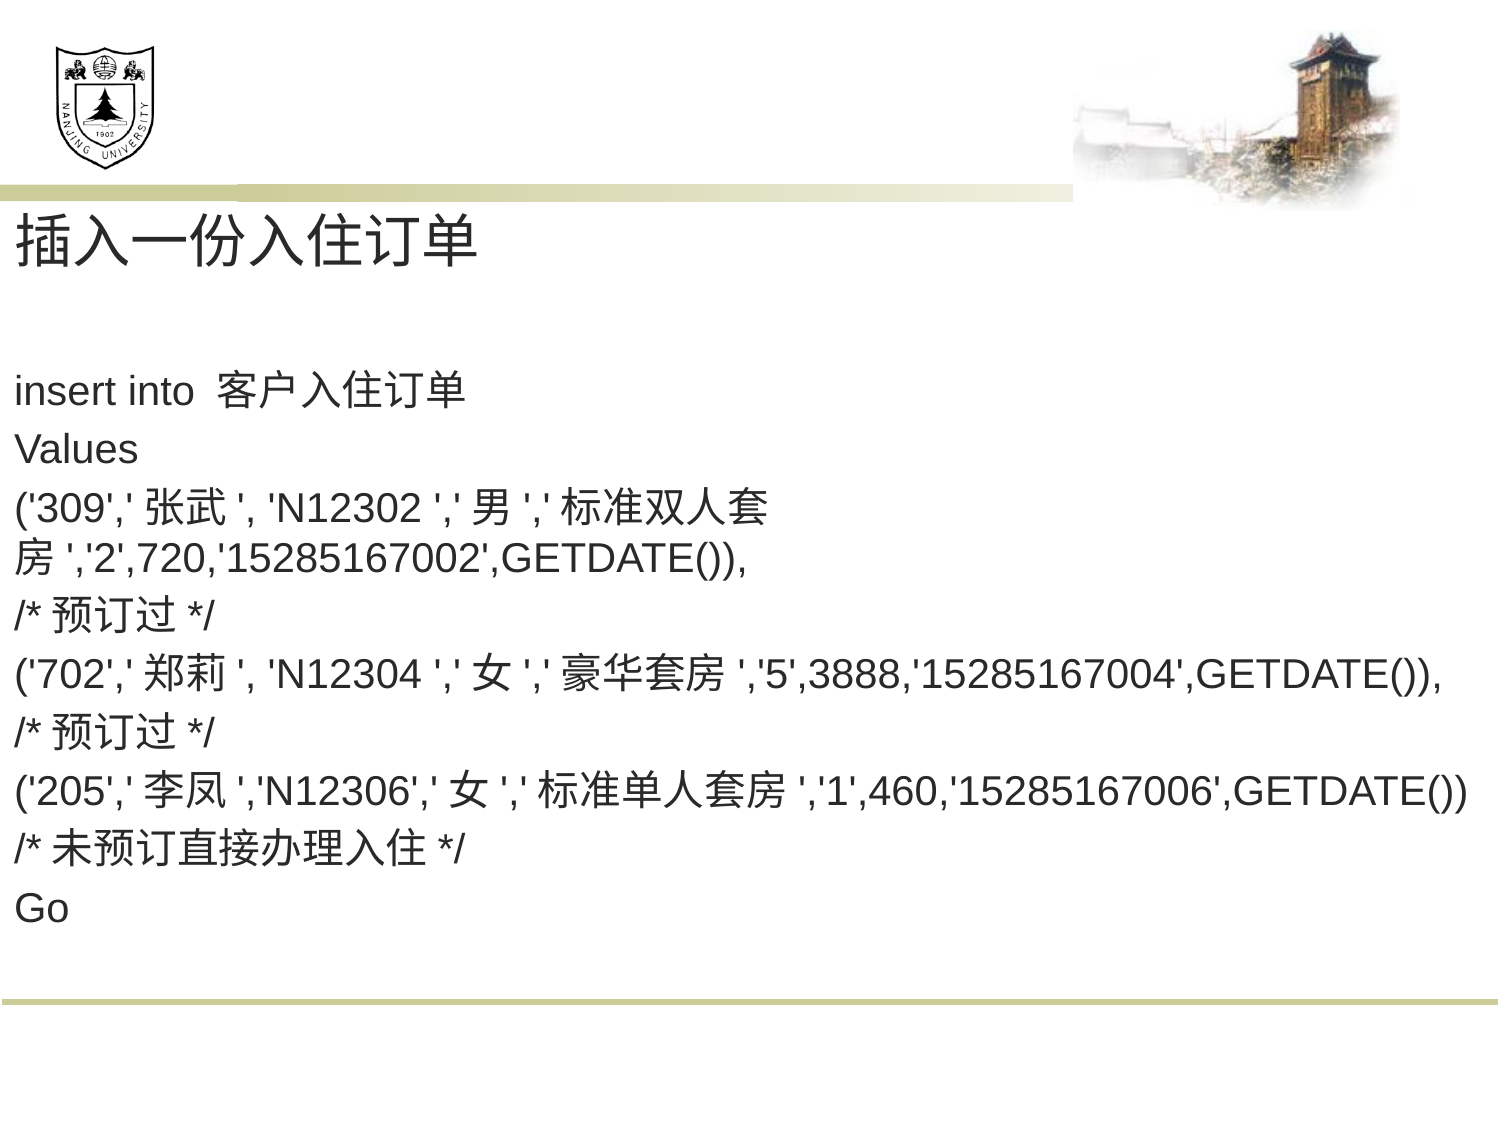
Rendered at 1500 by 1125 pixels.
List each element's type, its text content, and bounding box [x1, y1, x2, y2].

picture [2, 999, 1498, 1005]
picture [50, 42, 160, 173]
picture [1073, 30, 1400, 196]
list 插入一份入住订单 insert into 客户入住订单 Values ('309','张武', 'N12302 ','男','标准双人套房','2',720,'15285167002',GETDATE()), /*预订过*/ ('702','郑莉', 'N12304 ','女','豪华套房','5',3888,'15285167004',GETDATE()), /*预订过*/ ('205','李凤','N12306','女','标准单人套房','1',460,'15285167006',GETDATE()) /*未预订直接办理入住*/ Go [0, 196, 1500, 988]
